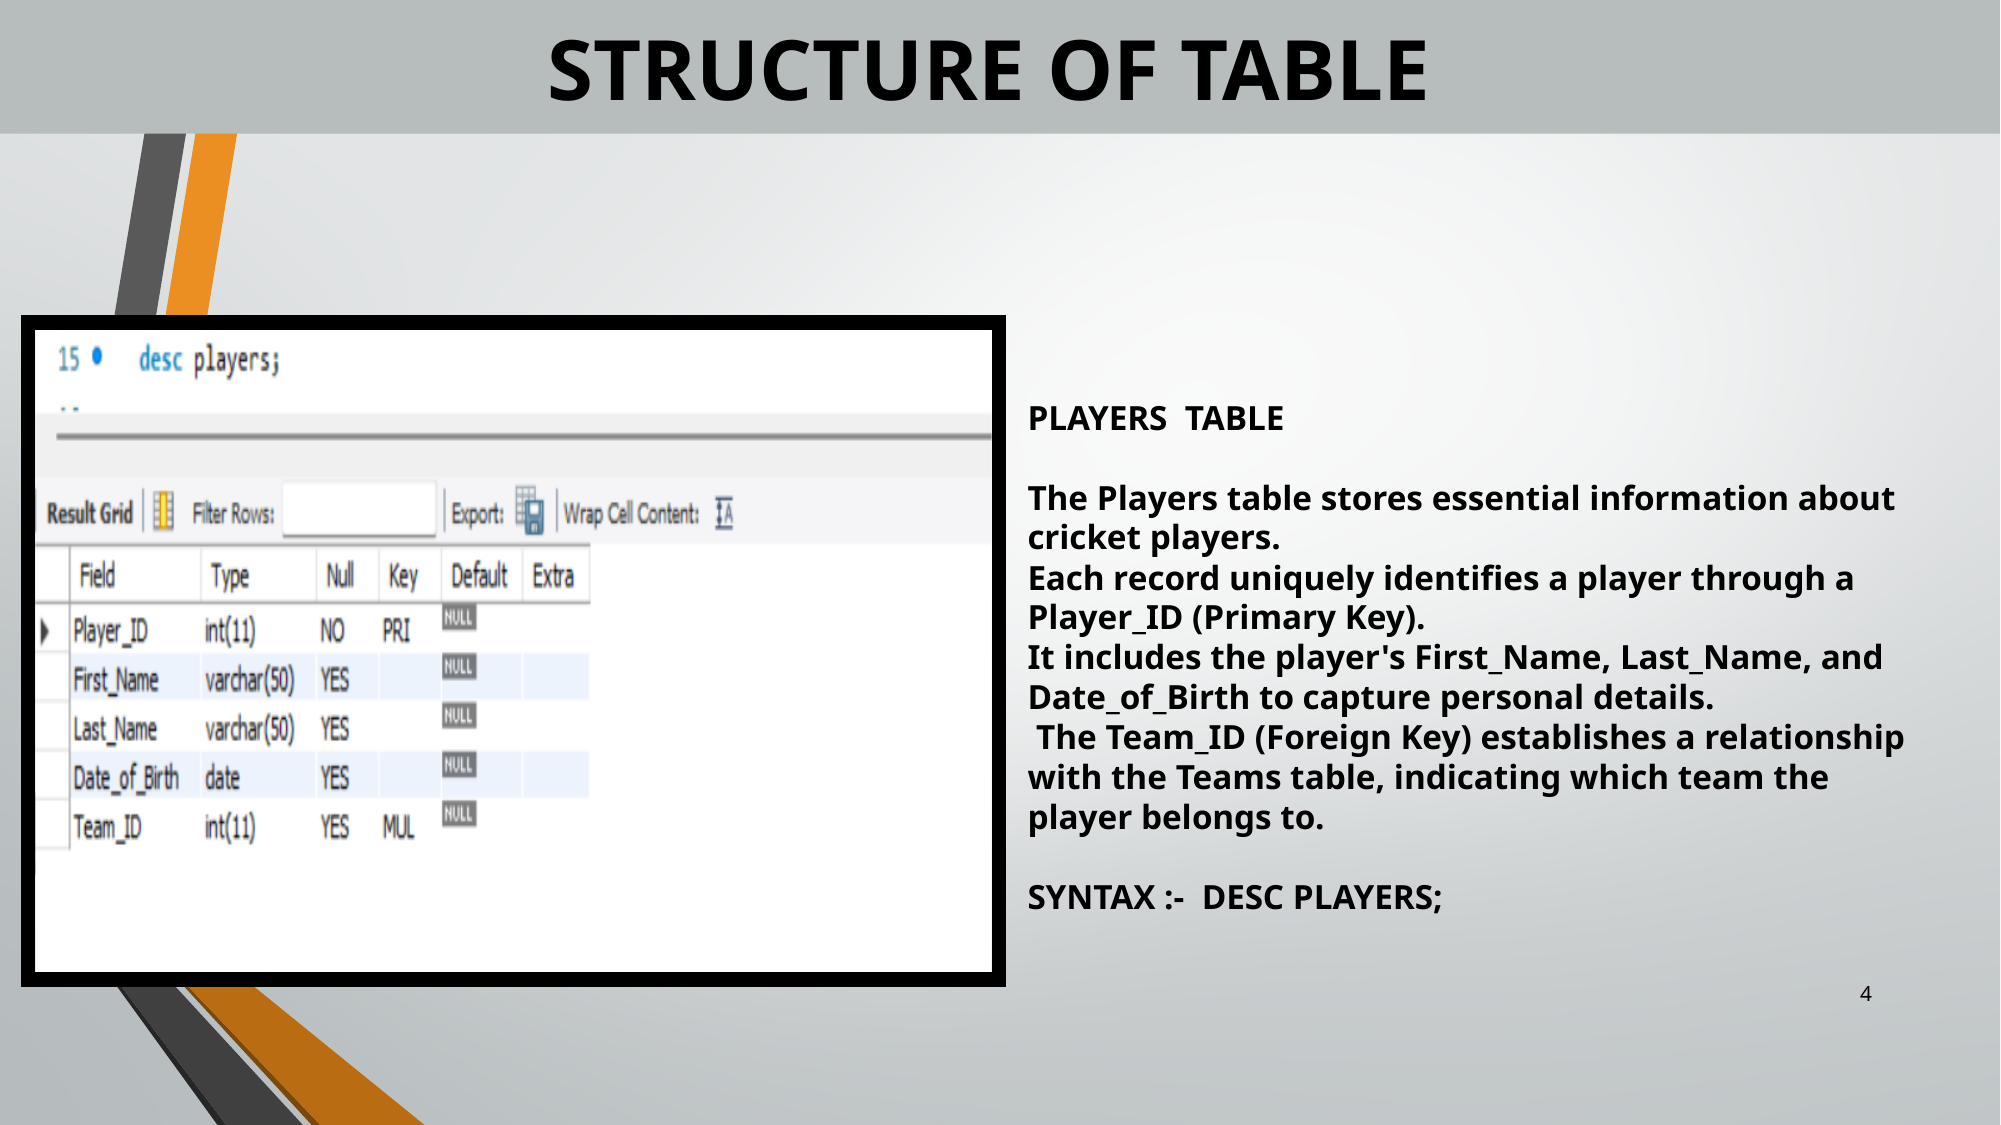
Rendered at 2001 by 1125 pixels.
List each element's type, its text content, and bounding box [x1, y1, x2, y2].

list PLAYERS TABLE The Players table stores essential information about cricket players. Each record uniquely identifies a player through a Player_ID (Primary Key). It includes the player's First_Name, Last_Name, and Date_of_Birth to capture personal details. The Team_ID (Foreign Key) establishes a relationship with the Teams table, indicating which team the player belongs to. SYNTAX :- DESC PLAYERS; [1012, 330, 1952, 983]
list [34, 329, 992, 973]
title STRUCTURE OF TABLE [0, 0, 2000, 134]
slide_number 4 [1796, 965, 1887, 1025]
